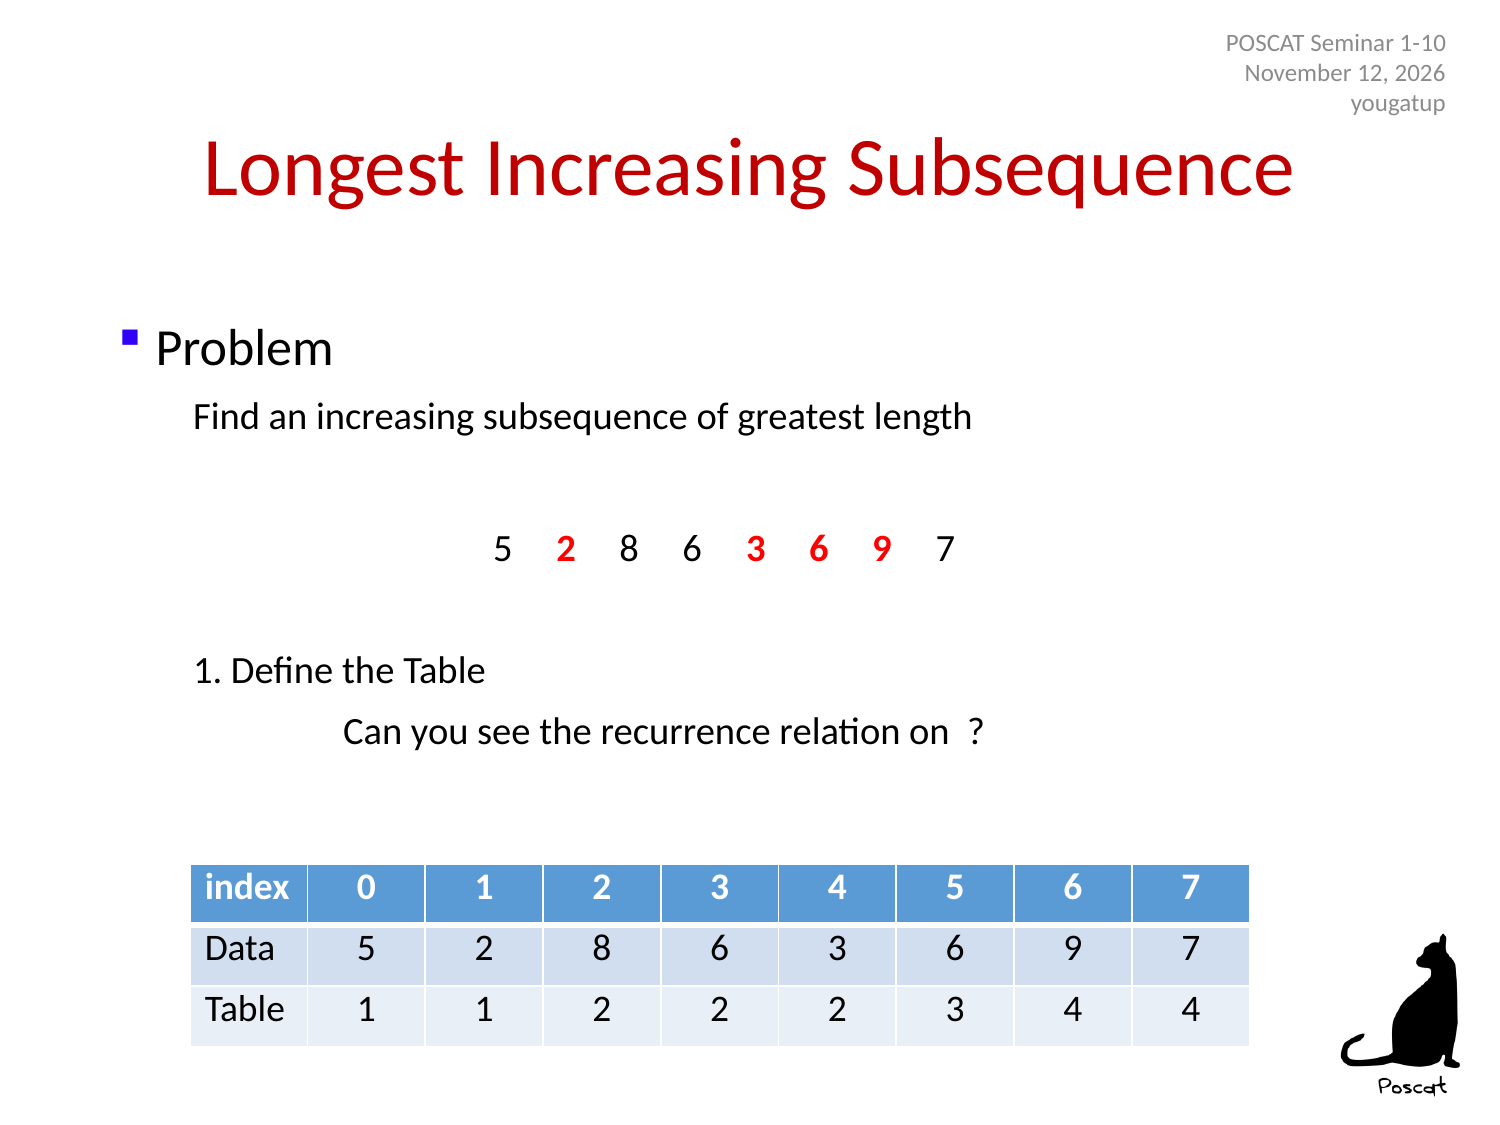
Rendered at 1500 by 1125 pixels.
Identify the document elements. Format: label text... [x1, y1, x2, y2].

table_header 3 [662, 865, 778, 922]
table_cell 2 [662, 987, 778, 1046]
table_cell 8 [544, 928, 660, 985]
table_cell 6 [897, 928, 1013, 985]
table_header 6 [1015, 865, 1131, 922]
table_cell 6 [662, 928, 778, 985]
table_cell 5 [308, 928, 424, 985]
table_cell 2 [426, 928, 542, 985]
table_header 1 [426, 865, 542, 922]
table_cell 2 [544, 987, 660, 1046]
picture [1317, 927, 1500, 1103]
table_cell 3 [779, 928, 895, 985]
table_header 2 [544, 865, 660, 922]
table_cell Data [191, 928, 307, 985]
table_cell 1 [308, 987, 424, 1046]
table_header index [191, 865, 307, 922]
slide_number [1123, 29, 1462, 113]
table_header 4 [779, 865, 895, 922]
table_cell 9 [1015, 928, 1131, 985]
table_header 5 [897, 865, 1013, 922]
table_header 0 [308, 865, 424, 922]
table_cell 2 [779, 987, 895, 1046]
table_cell 1 [426, 987, 542, 1046]
table_cell 4 [1015, 987, 1131, 1046]
table_cell 3 [897, 987, 1013, 1046]
table_cell 4 [1133, 987, 1249, 1046]
title Longest Increasing Subsequence [103, 59, 1397, 278]
table_cell Table [191, 987, 307, 1046]
table_cell 7 [1133, 928, 1249, 985]
table_header 7 [1133, 865, 1249, 922]
